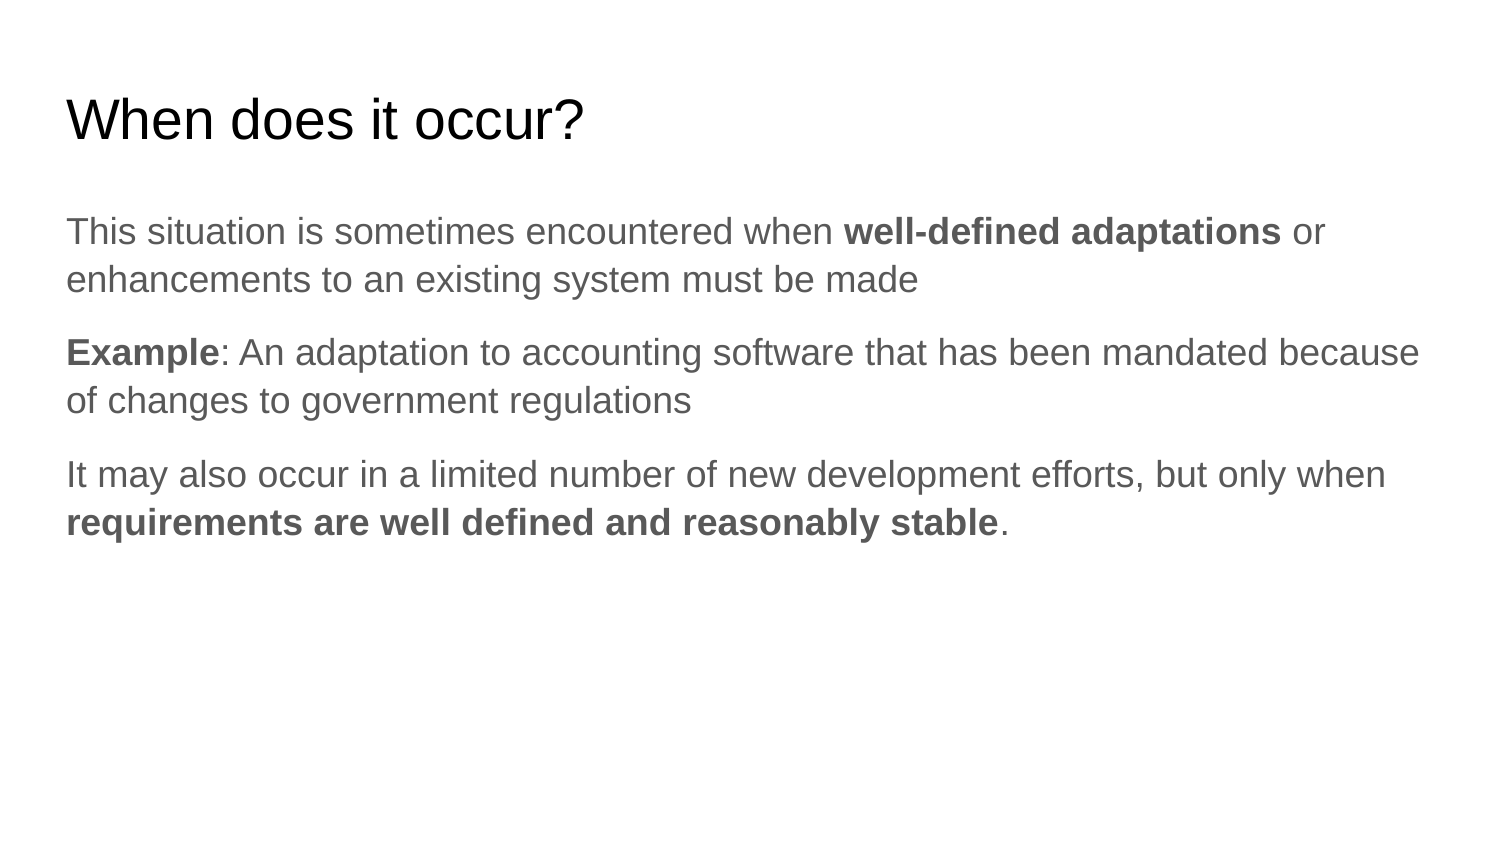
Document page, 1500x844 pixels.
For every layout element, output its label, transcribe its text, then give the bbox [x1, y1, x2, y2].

list This situation is sometimes encountered when well-defined adaptations or enhancements to an existing system must be made Example: An adaptation to accounting software that has been mandated because of changes to government regulations It may also occur in a limited number of new development efforts, but only when requirements are well defined and reasonably stable. [51, 189, 1449, 750]
title When does it occur? [51, 72, 1449, 167]
